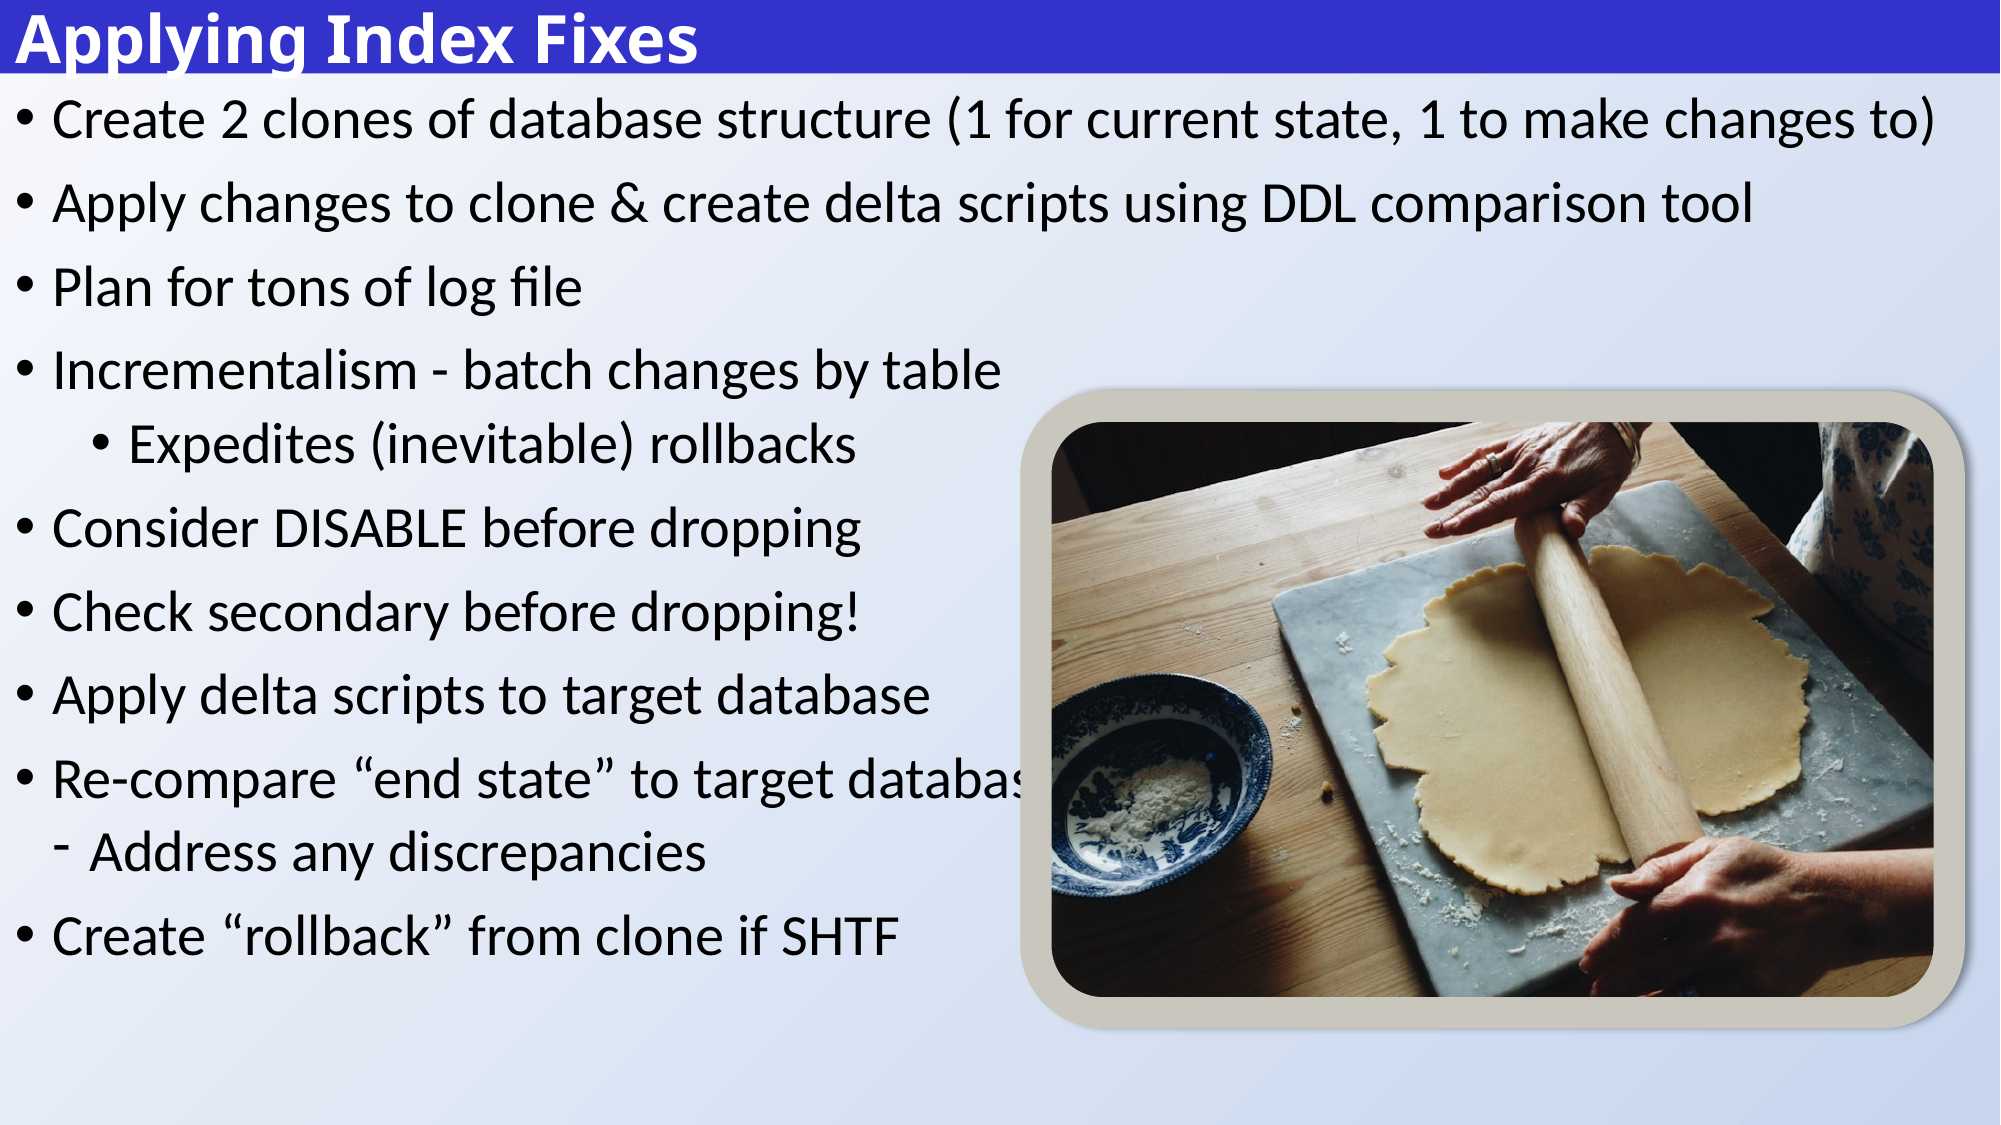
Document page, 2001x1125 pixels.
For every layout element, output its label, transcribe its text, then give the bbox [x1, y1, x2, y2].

list Create 2 clones of database structure (1 for current state, 1 to make changes to) Apply changes to clone & create delta scripts using DDL comparison tool Plan for tons of log file Incrementalism - batch changes by table Expedites (inevitable) rollbacks Consider DISABLE before dropping Check secondary before dropping! Apply delta scripts to target database Re-compare “end state” to target database Address any discrepancies Create “rollback” from clone if SHTF [0, 74, 2000, 1125]
title Applying Index Fixes [0, 0, 2000, 74]
picture [1035, 406, 1950, 1013]
